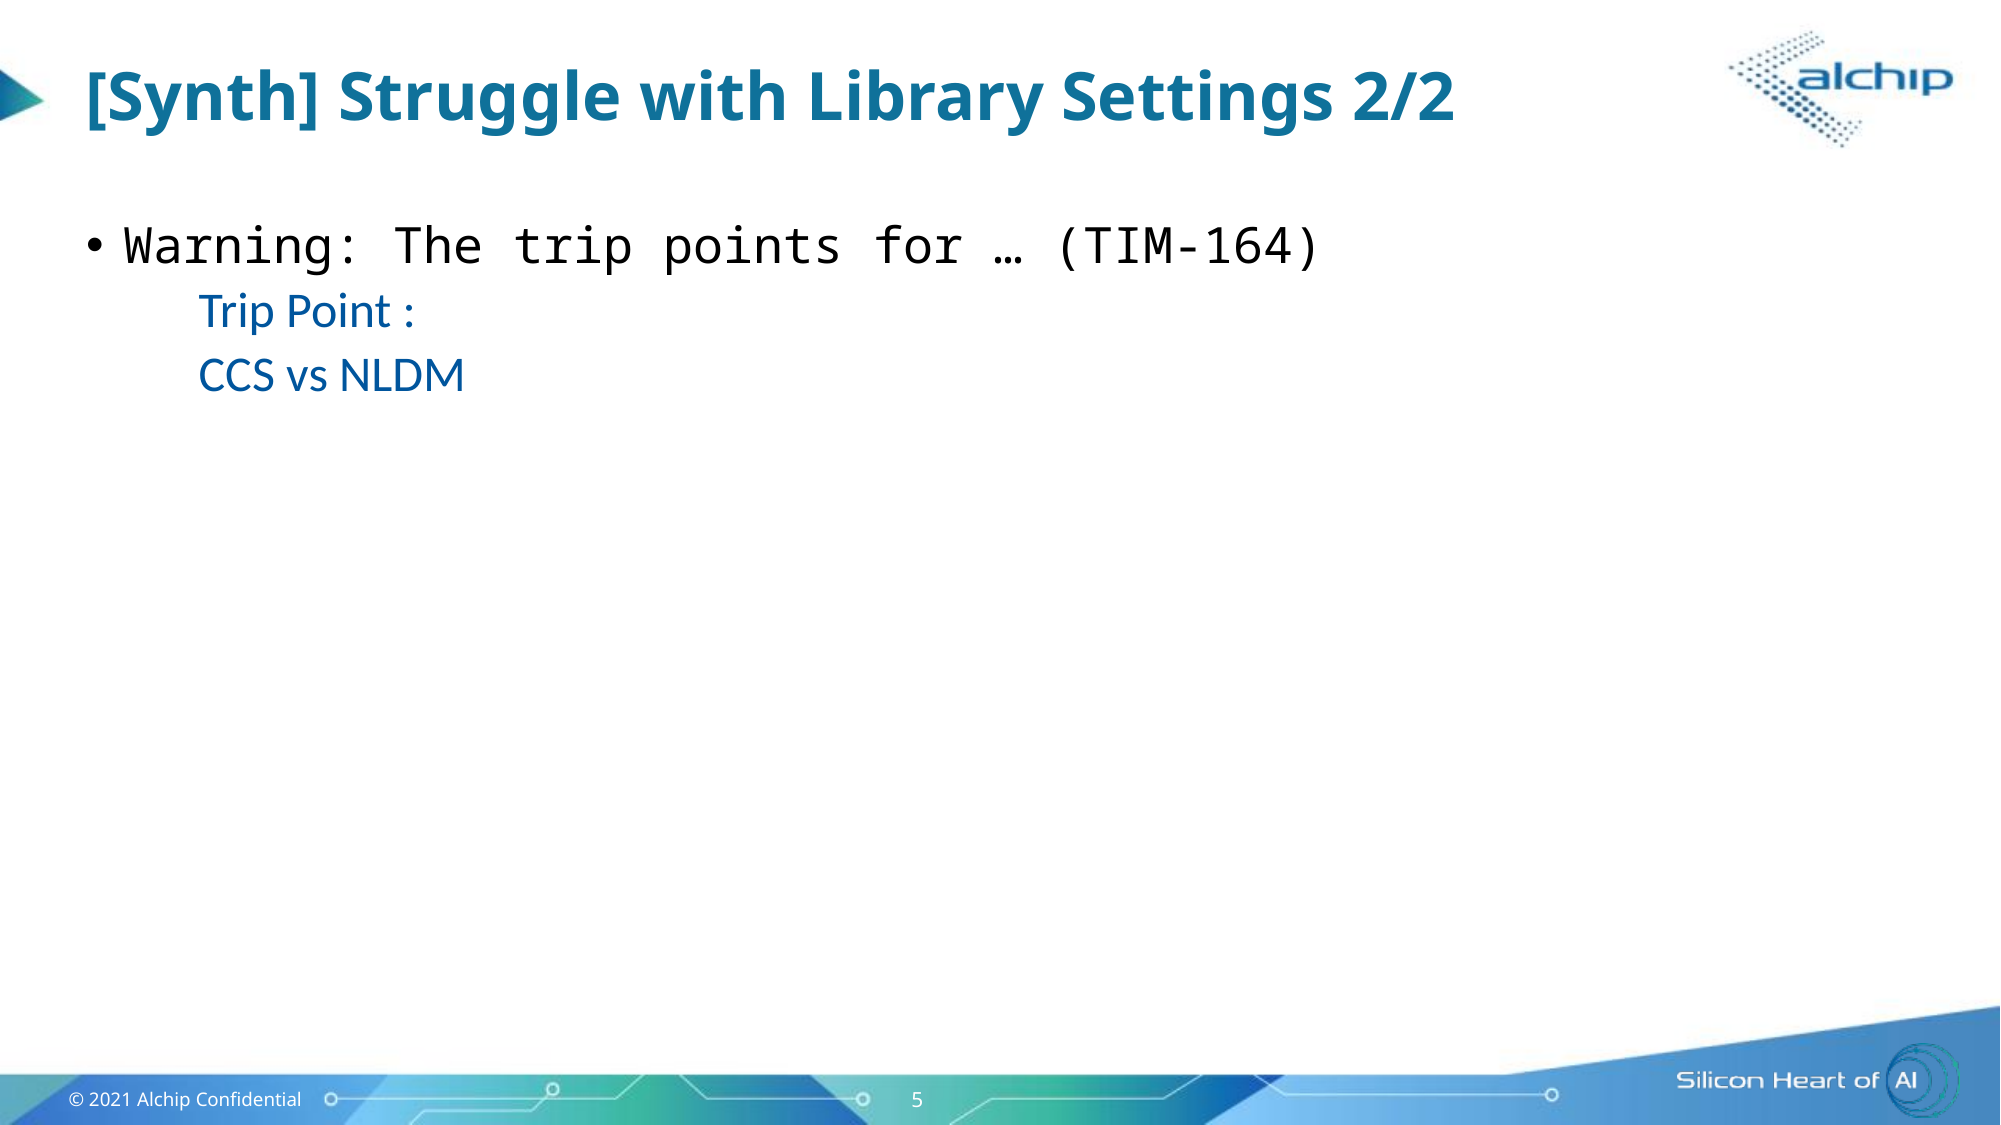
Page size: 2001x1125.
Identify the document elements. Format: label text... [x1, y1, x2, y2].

list [Synth] Struggle with Library Settings 2/2 [70, 50, 1713, 147]
picture [0, 0, 2000, 1125]
list Warning: The trip points for … (TIM-164) Trip Point : CCS vs NLDM [70, 212, 1880, 990]
